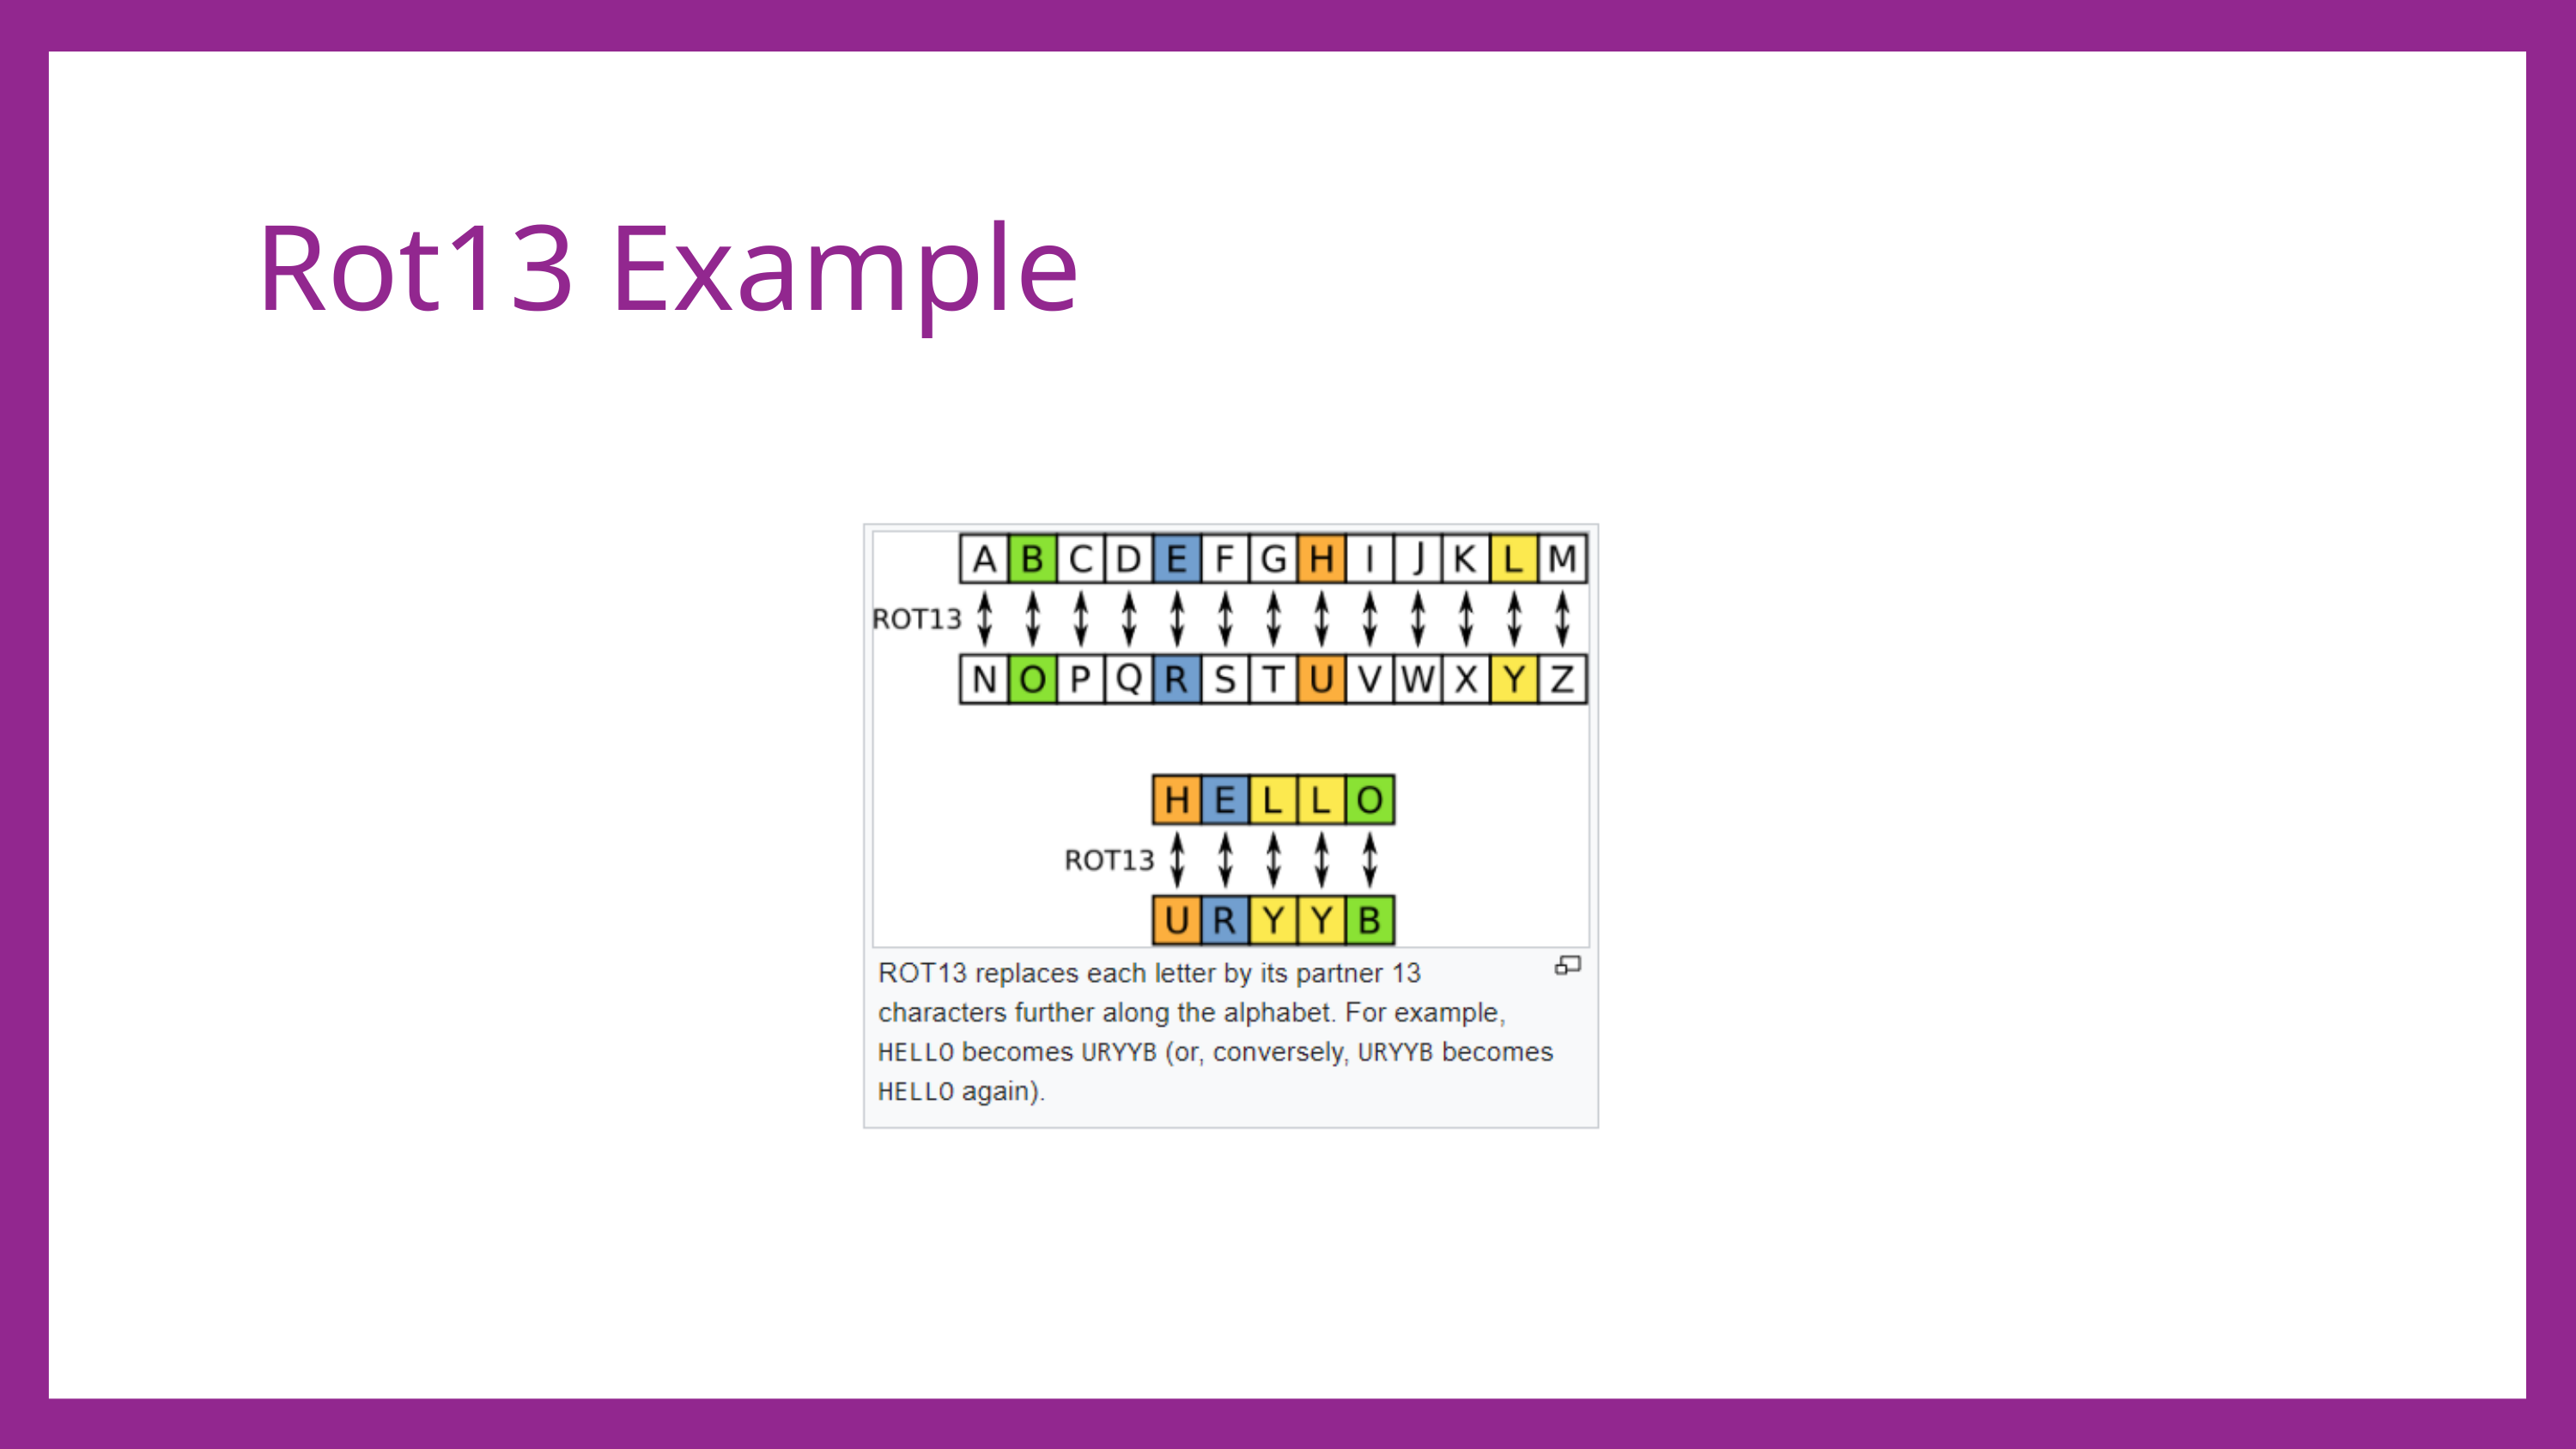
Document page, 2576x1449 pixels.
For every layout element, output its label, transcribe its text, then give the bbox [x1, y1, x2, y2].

title Rot13 Example [241, 129, 2329, 415]
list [848, 498, 1643, 1142]
